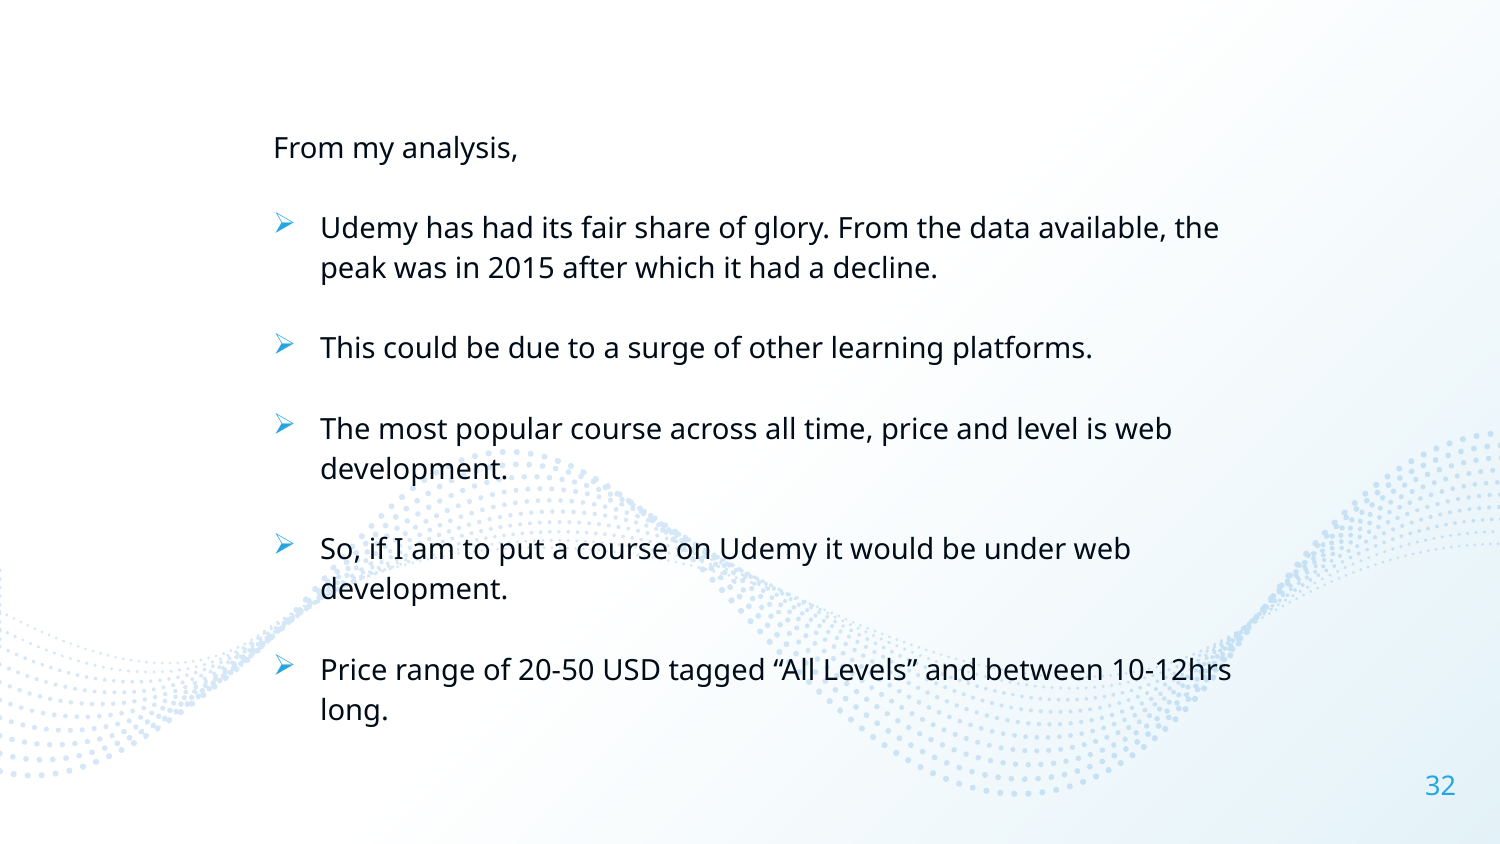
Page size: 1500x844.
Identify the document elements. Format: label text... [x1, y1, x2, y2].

list From my analysis, Udemy has had its fair share of glory. From the data available, the peak was in 2015 after which it had a decline. This could be due to a surge of other learning platforms. The most popular course across all time, price and level is web development. So, if I am to put a course on Udemy it would be under web development. Price range of 20-50 USD tagged “All Levels” and between 10-12hrs long. [235, 123, 1265, 720]
slide_number 32 [1366, 754, 1457, 819]
